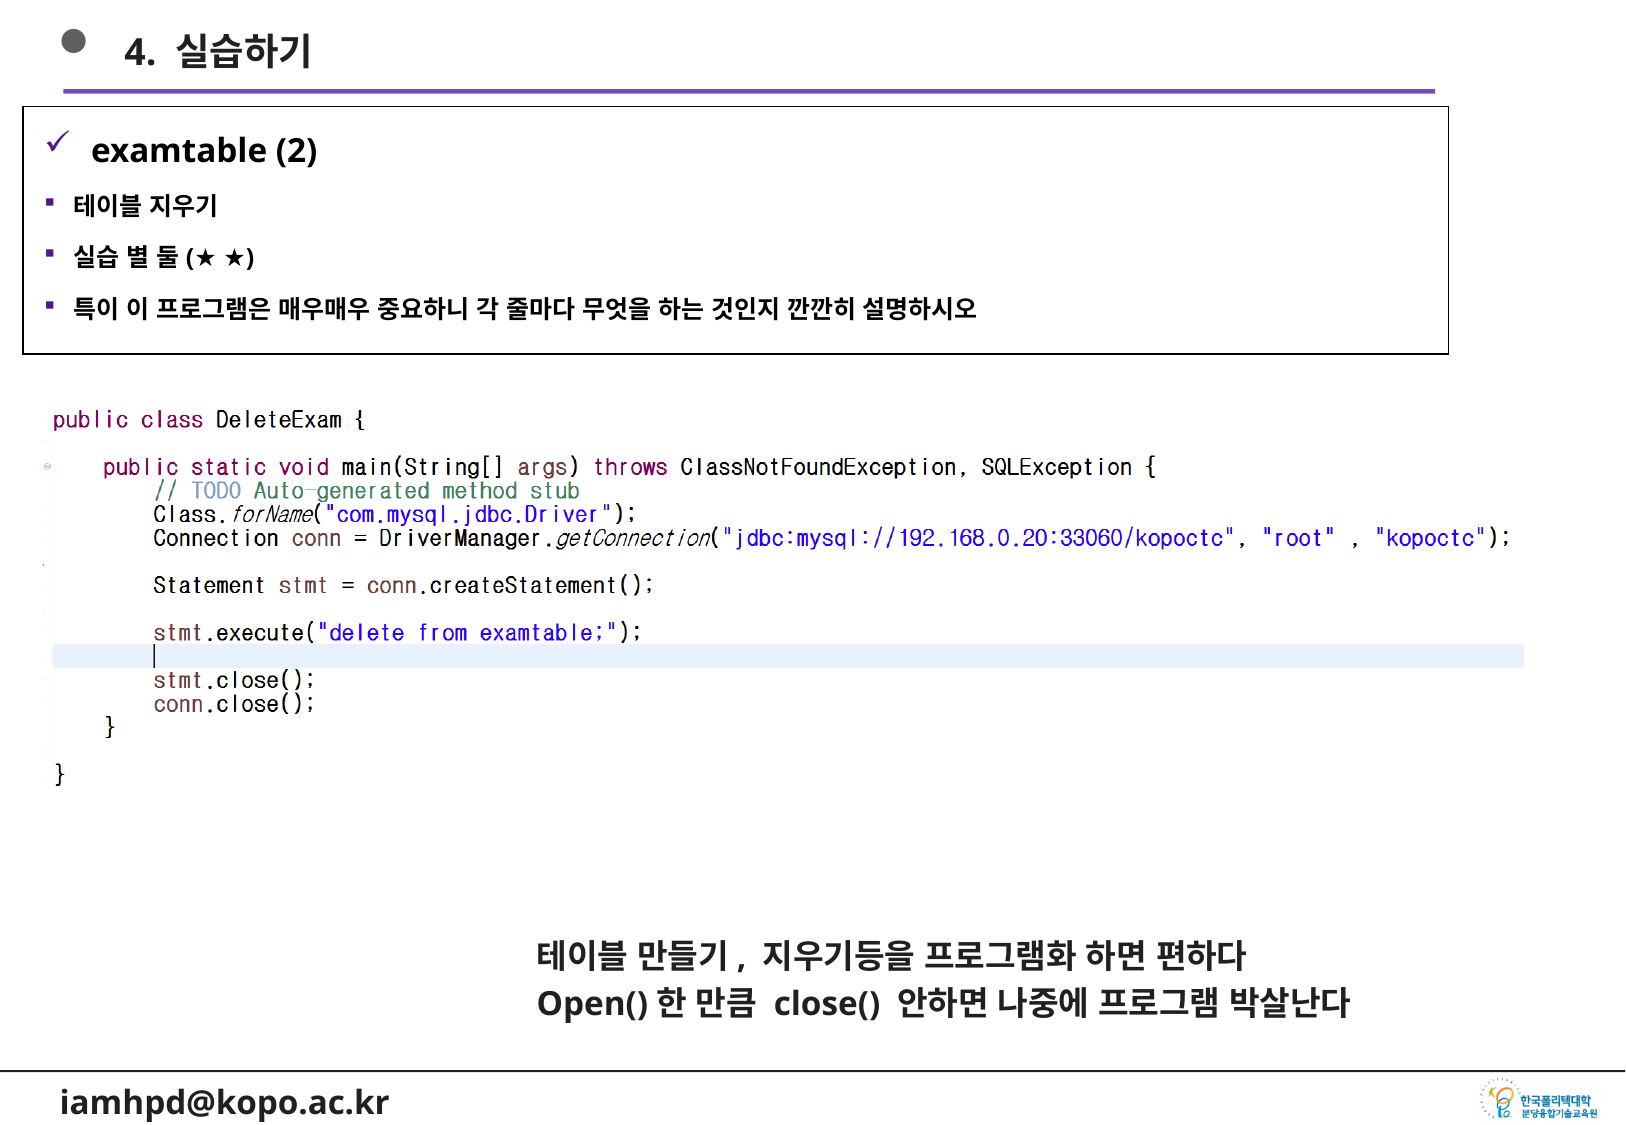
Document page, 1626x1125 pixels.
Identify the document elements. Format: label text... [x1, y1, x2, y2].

text_box 테이블 만들기, 지우기등을 프로그램화 하면 편하다 Open()한 만큼 close() 안하면 나중에 프로그램 박살난다 [521, 927, 1367, 1030]
text_box examtable (2) 테이블 지우기 실습 별 둘(★ ★) 특이 이 프로그램은 매우매우 중요하니 각 줄마다 무엇을 하는 것인지 깐깐히 설명하시오 [22, 106, 1449, 355]
text_box 4. 실습하기 [109, 20, 943, 93]
picture [1476, 1073, 1604, 1125]
picture [42, 410, 1524, 789]
